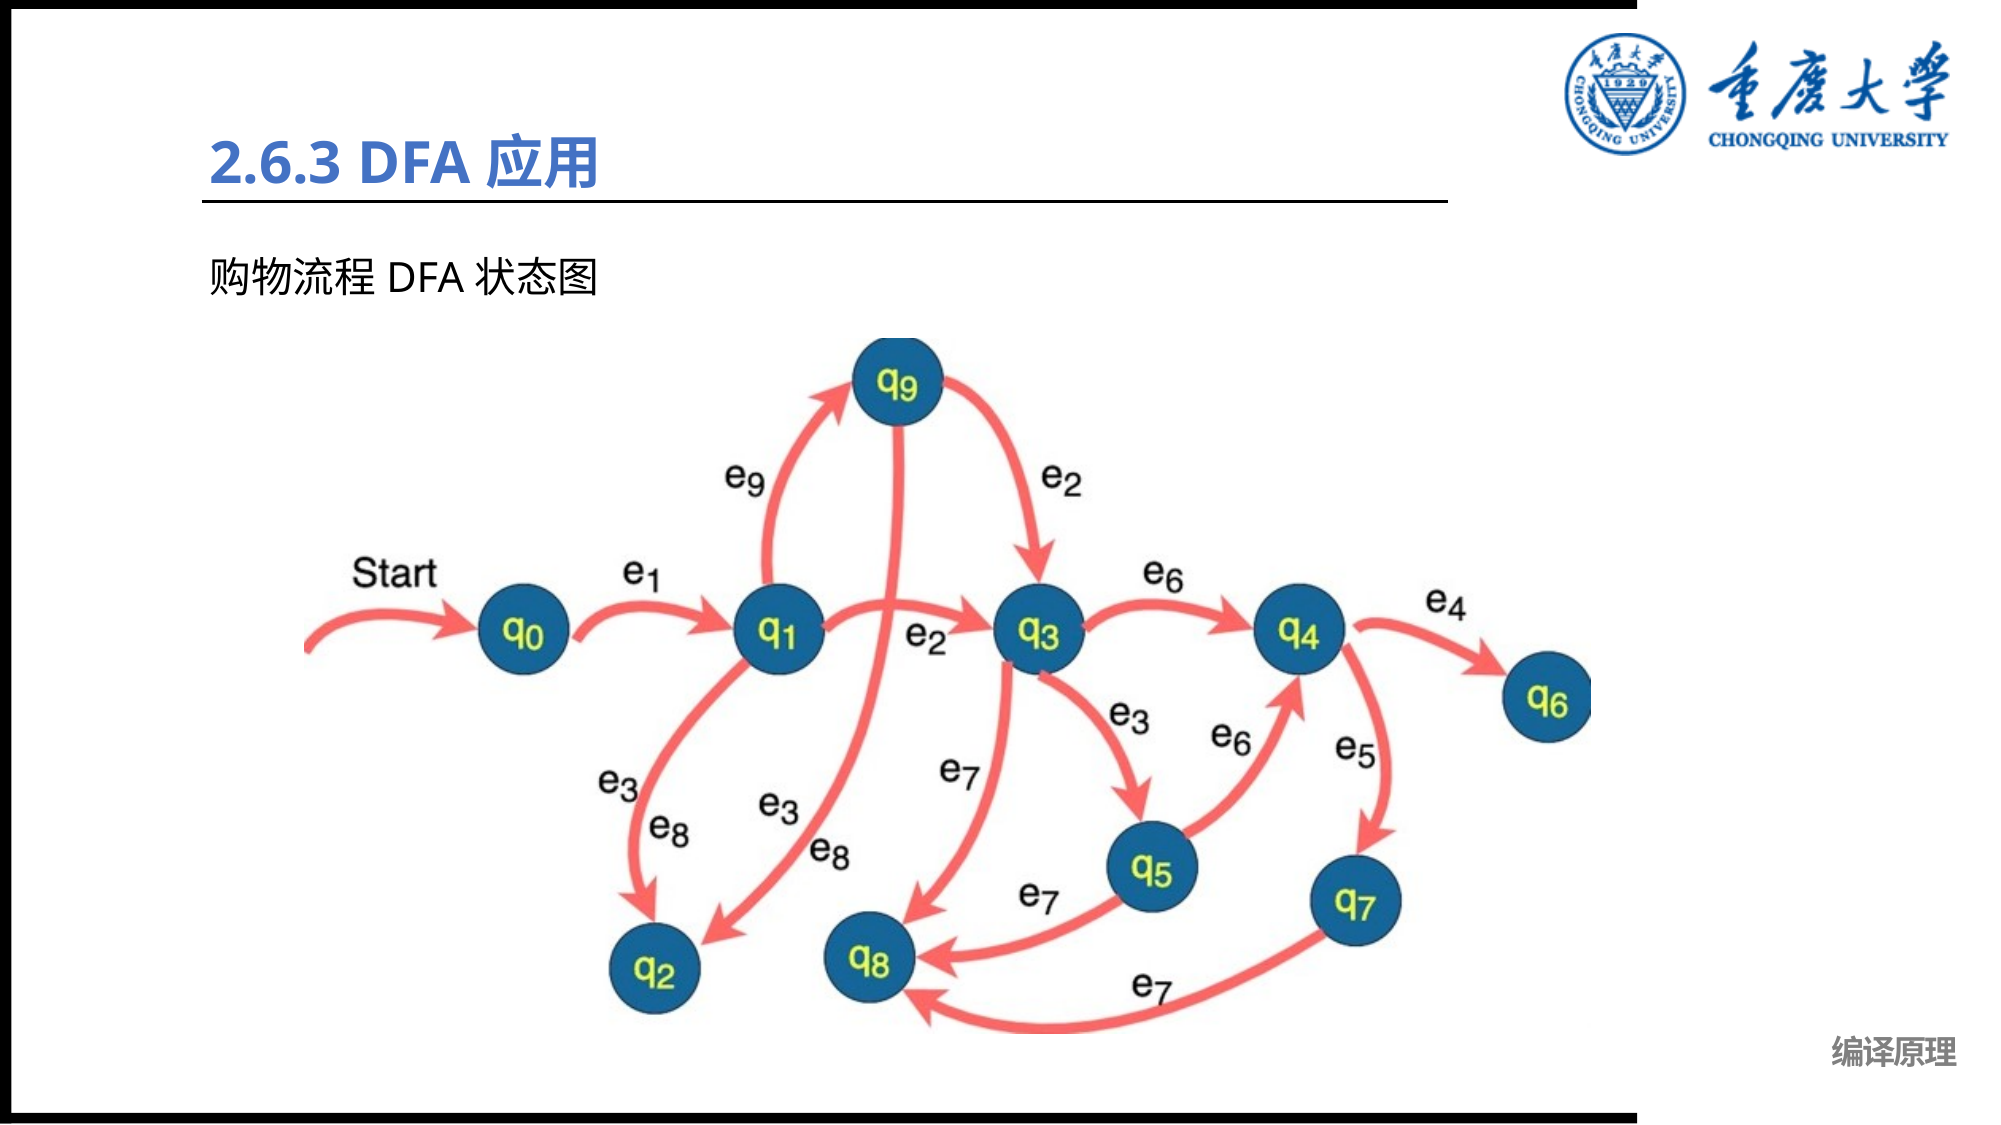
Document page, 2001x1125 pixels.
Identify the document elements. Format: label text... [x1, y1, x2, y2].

picture [1564, 33, 1950, 156]
text_box 2.6.3 DFA应用 [194, 117, 1195, 203]
picture [304, 338, 1591, 1035]
text_box 购物流程DFA状态图 [194, 243, 1195, 309]
text_box 编译原理 [1649, 1025, 1958, 1072]
